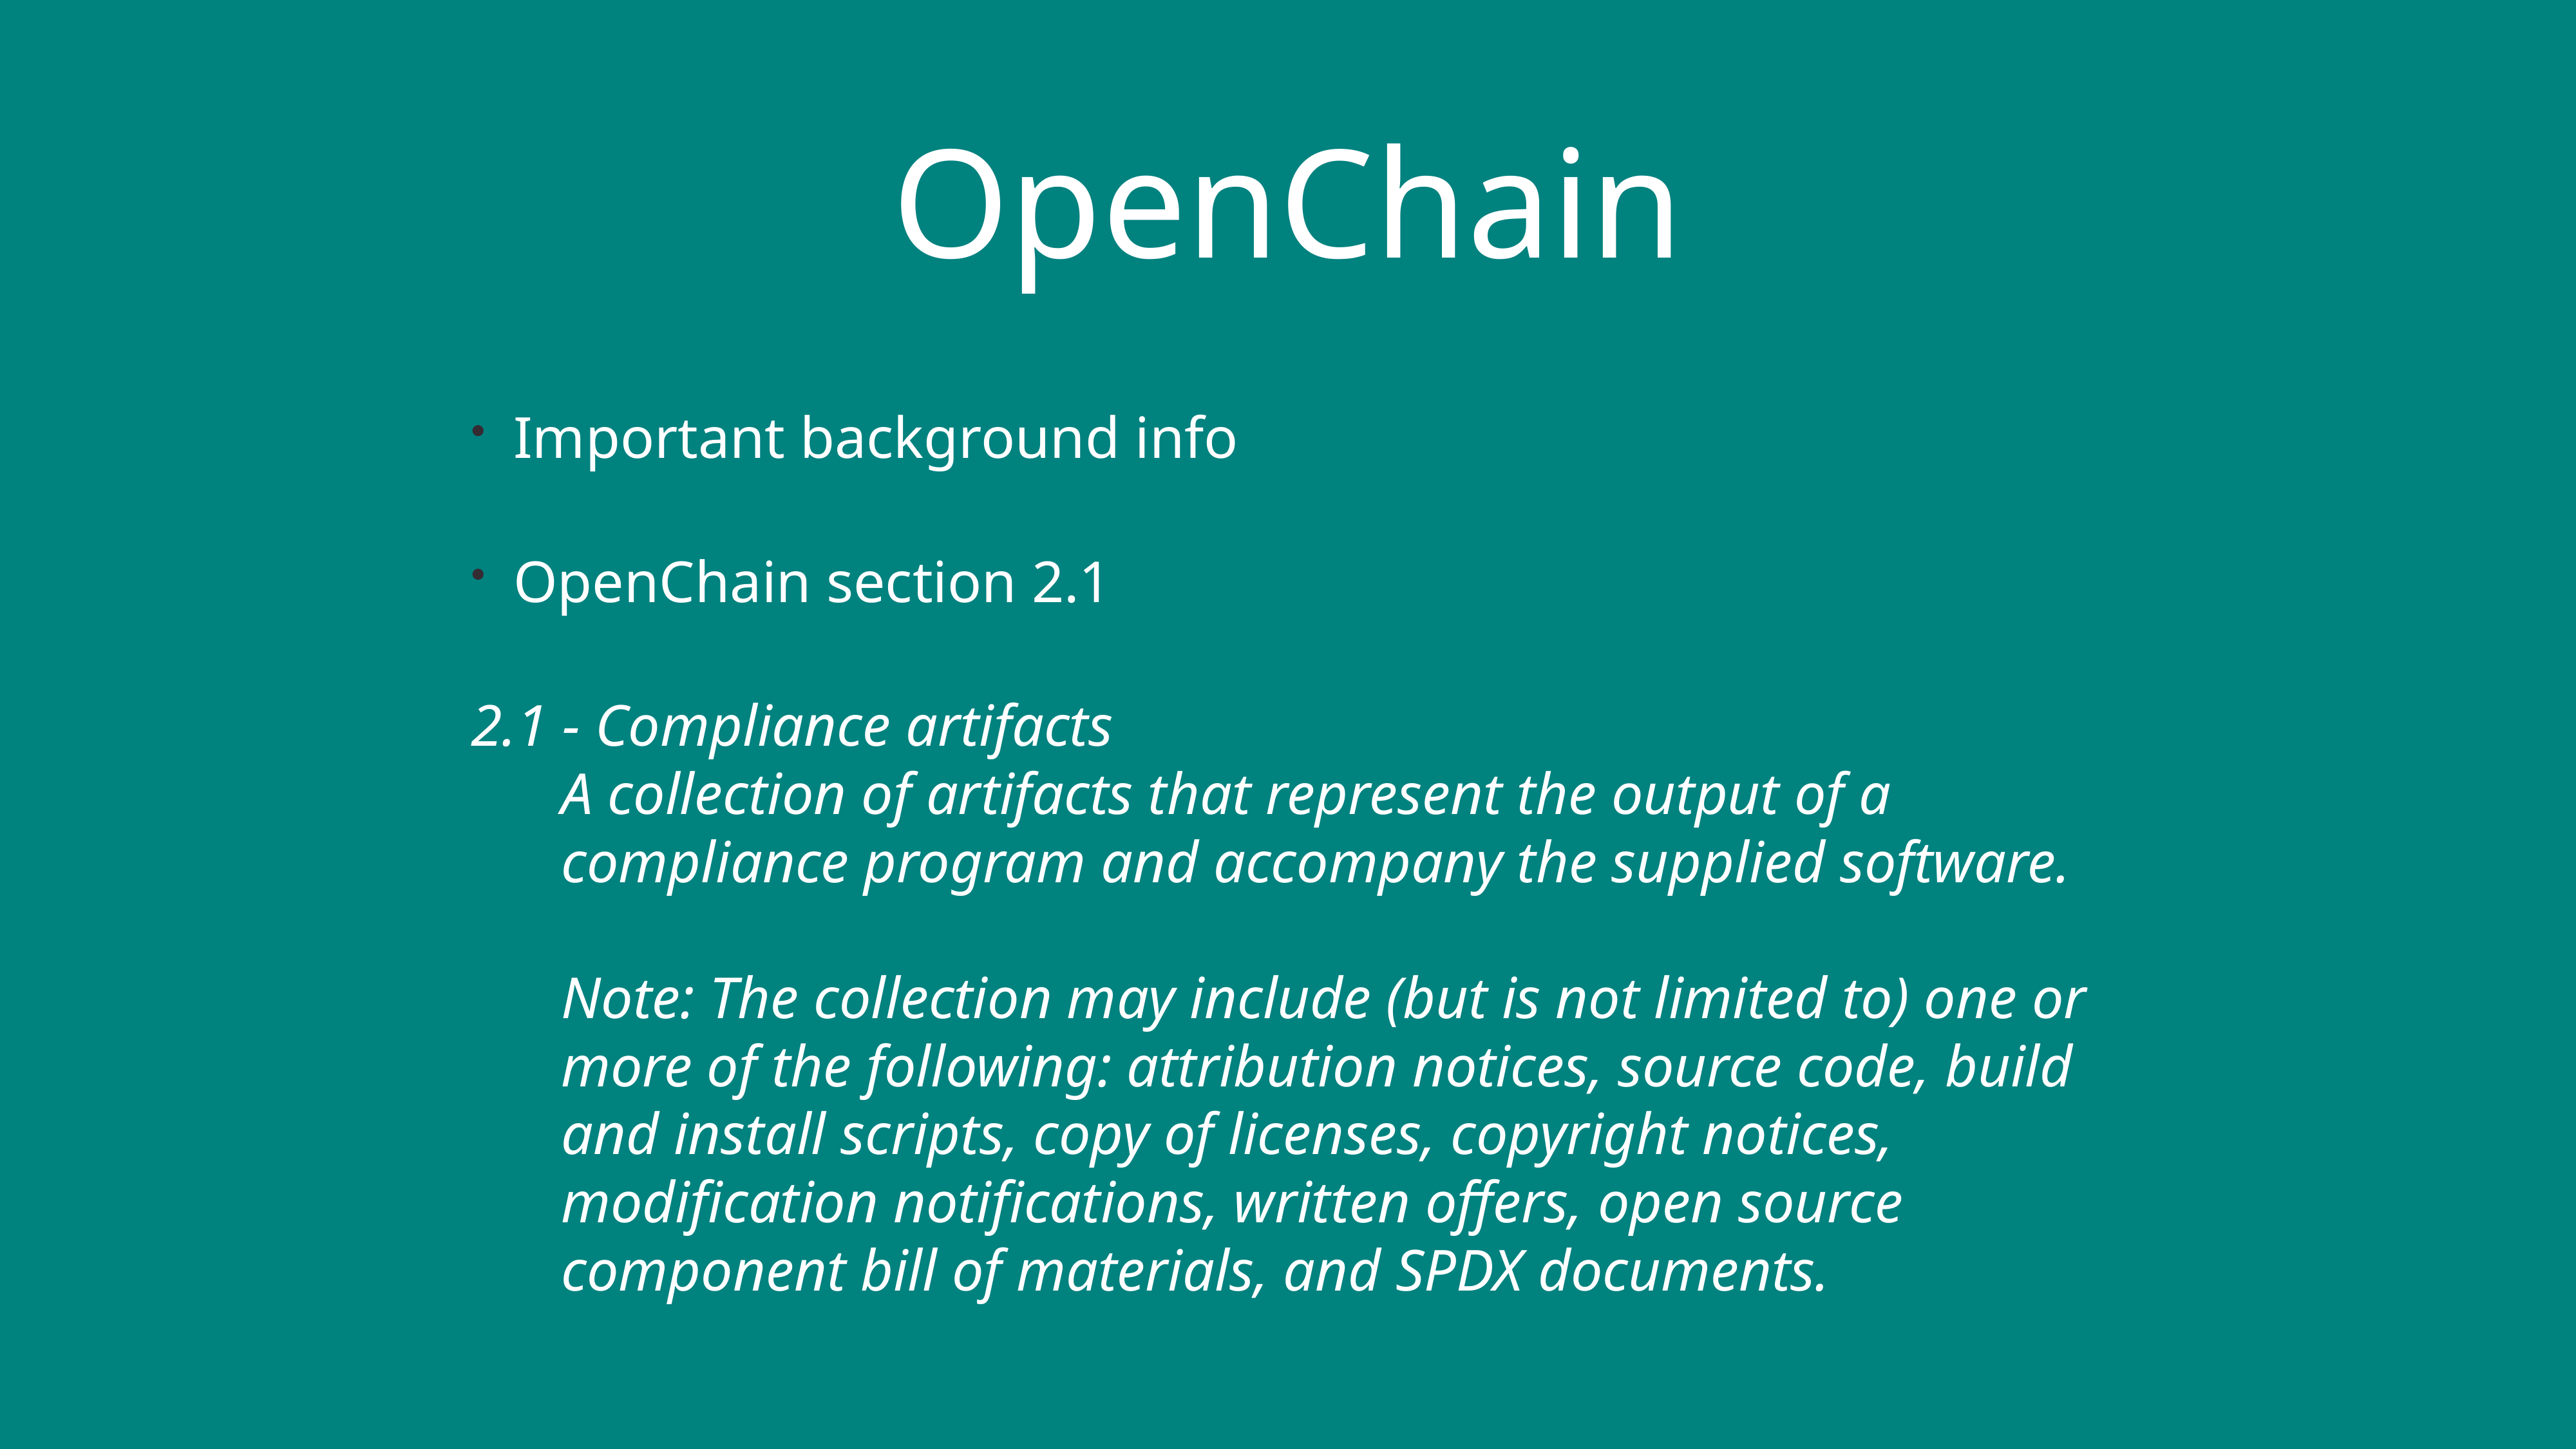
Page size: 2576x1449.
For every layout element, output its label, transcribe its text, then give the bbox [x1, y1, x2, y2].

list Important background info OpenChain section 2.1 2.1 - Compliance artifacts A collection of artifacts that represent the output of a compliance program and accompany the supplied software. Note: The collection may include (but is not limited to) one or more of the following: attribution notices, source code, build and install scripts, copy of licenses, copyright notices, modification notifications, written offers, open source component bill of materials, and SPDX documents. [463, 384, 2113, 1320]
title OpenChain [463, 37, 2113, 359]
